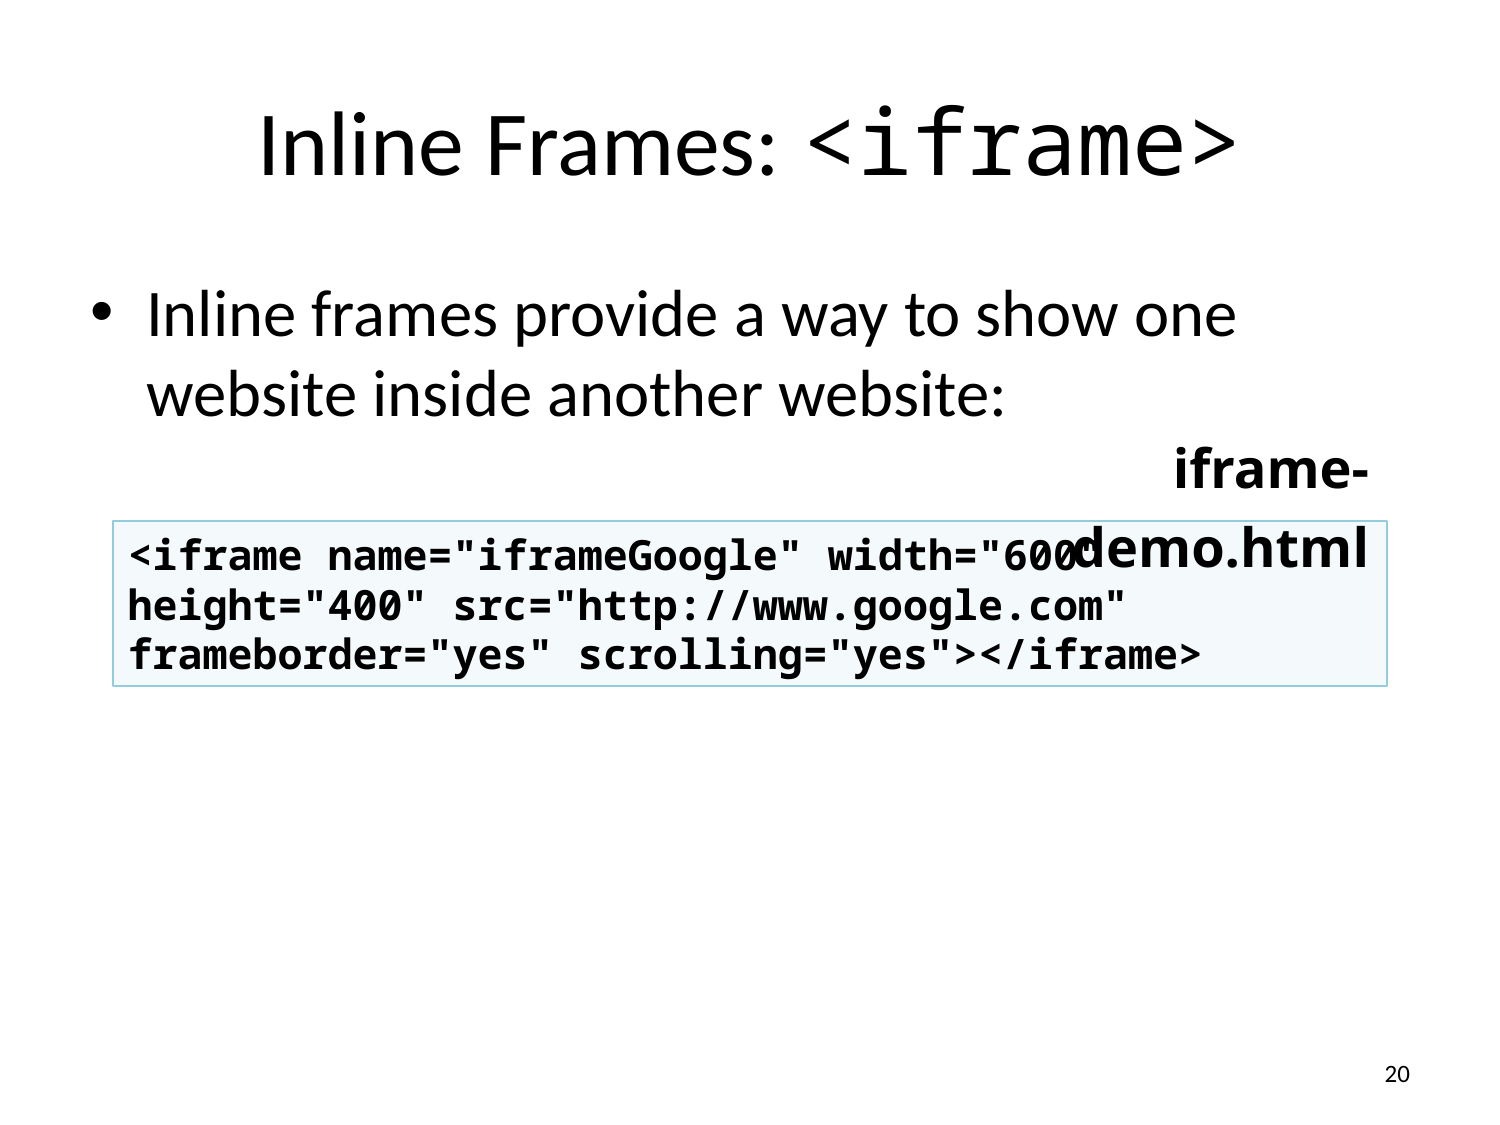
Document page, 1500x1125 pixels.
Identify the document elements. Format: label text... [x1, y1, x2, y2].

title Inline Frames: <iframe> [75, 45, 1425, 233]
text_box <iframe name="iframeGoogle" width="600" height="400" src="http://www.google.com" frameborder="yes" scrolling="yes"></iframe> [112, 520, 1388, 686]
text_box iframe-demo.html [862, 412, 1384, 586]
slide_number 20 [1074, 1042, 1425, 1103]
list Inline frames provide a way to show one website inside another website: [75, 262, 1425, 1005]
